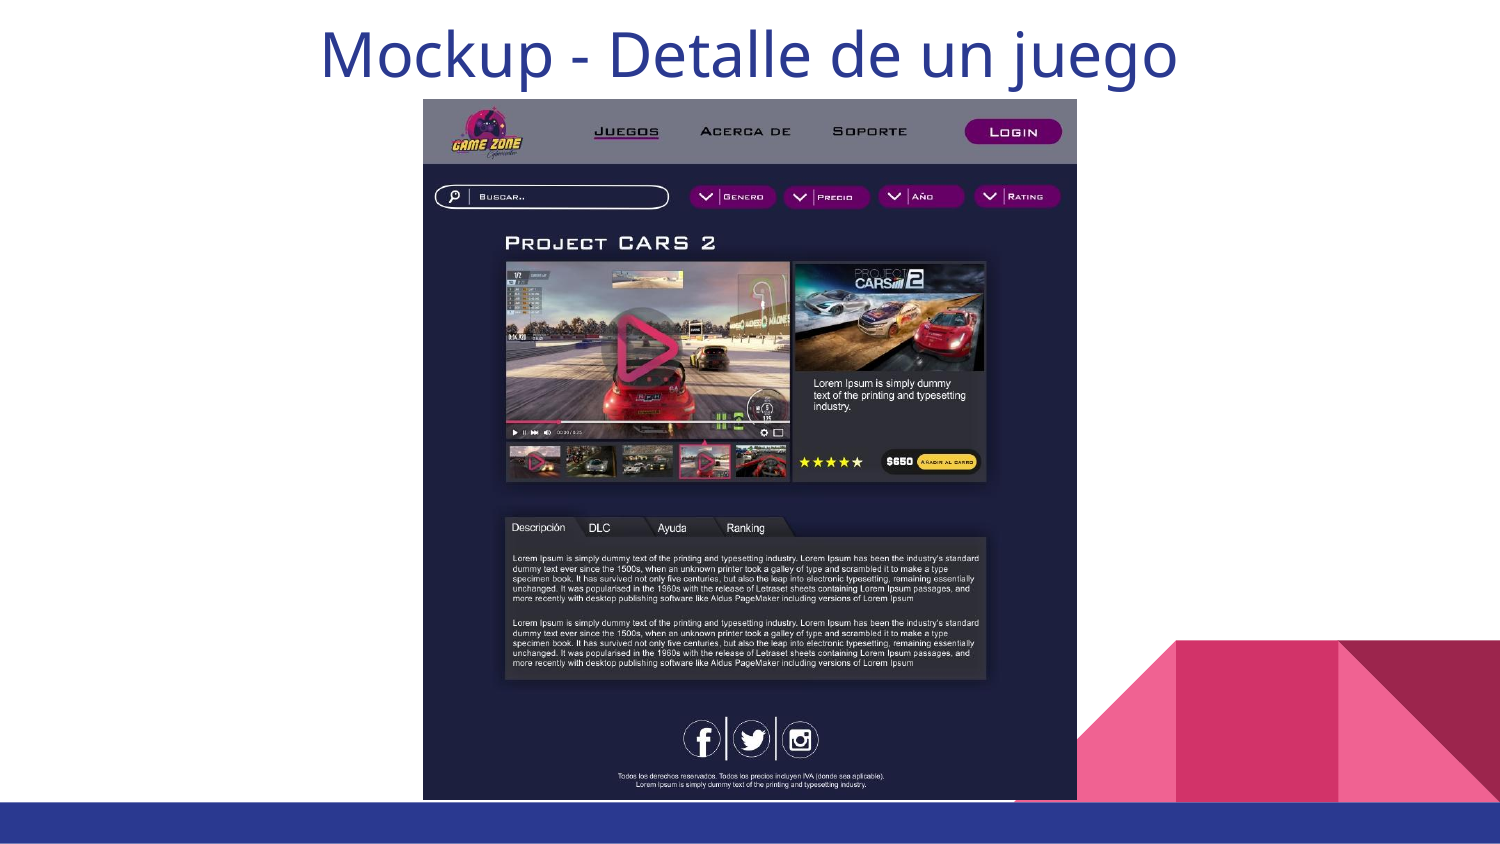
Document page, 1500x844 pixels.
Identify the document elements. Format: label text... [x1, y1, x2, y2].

picture [423, 99, 1077, 801]
title Mockup - Detalle de un juego [51, 0, 1449, 100]
